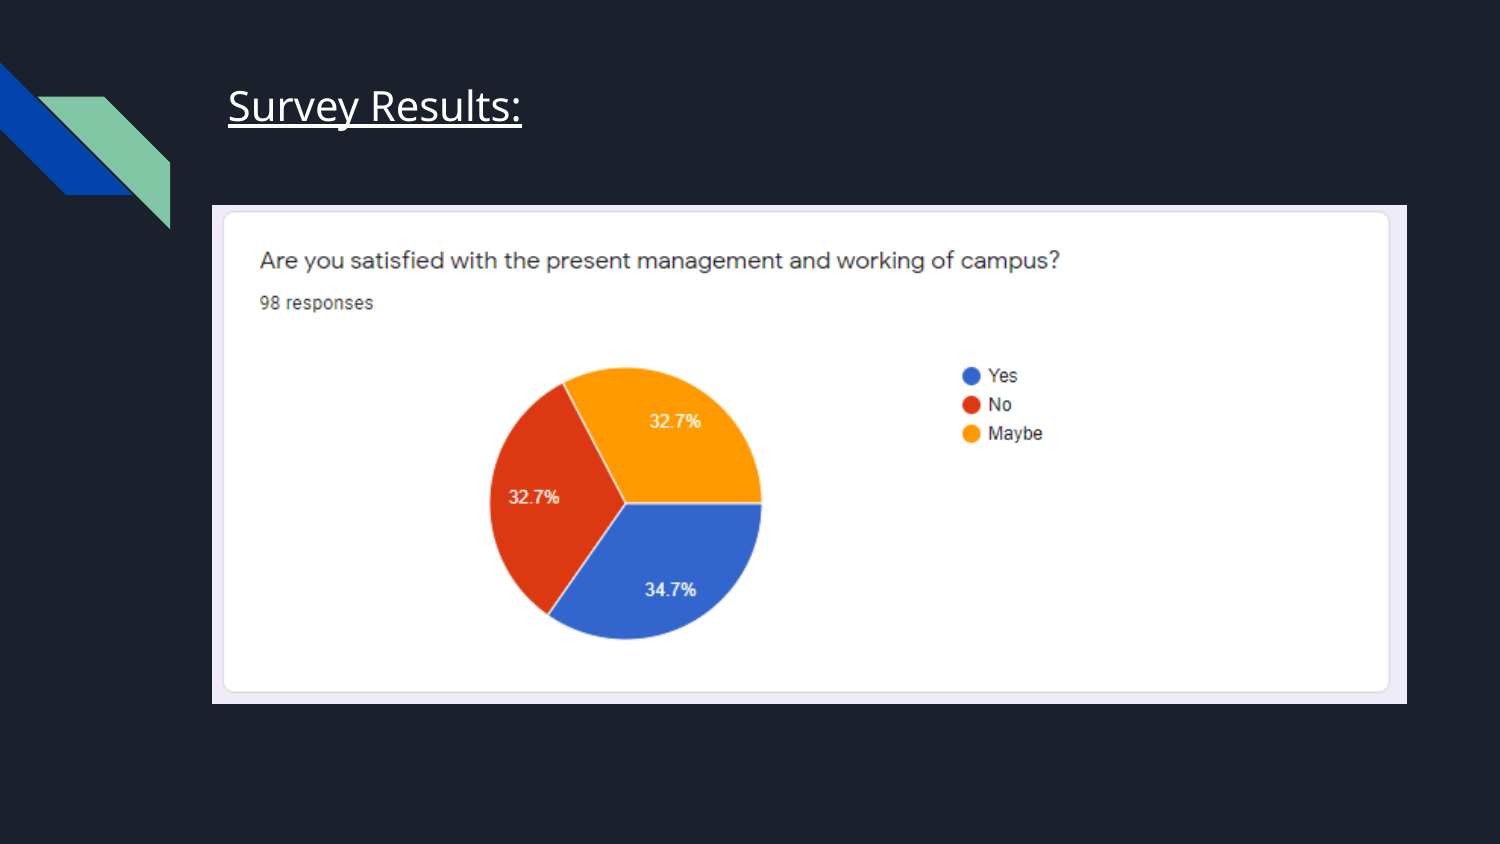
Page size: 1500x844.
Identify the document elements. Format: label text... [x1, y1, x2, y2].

picture [212, 205, 1407, 705]
title Survey Results: [212, 64, 1368, 204]
